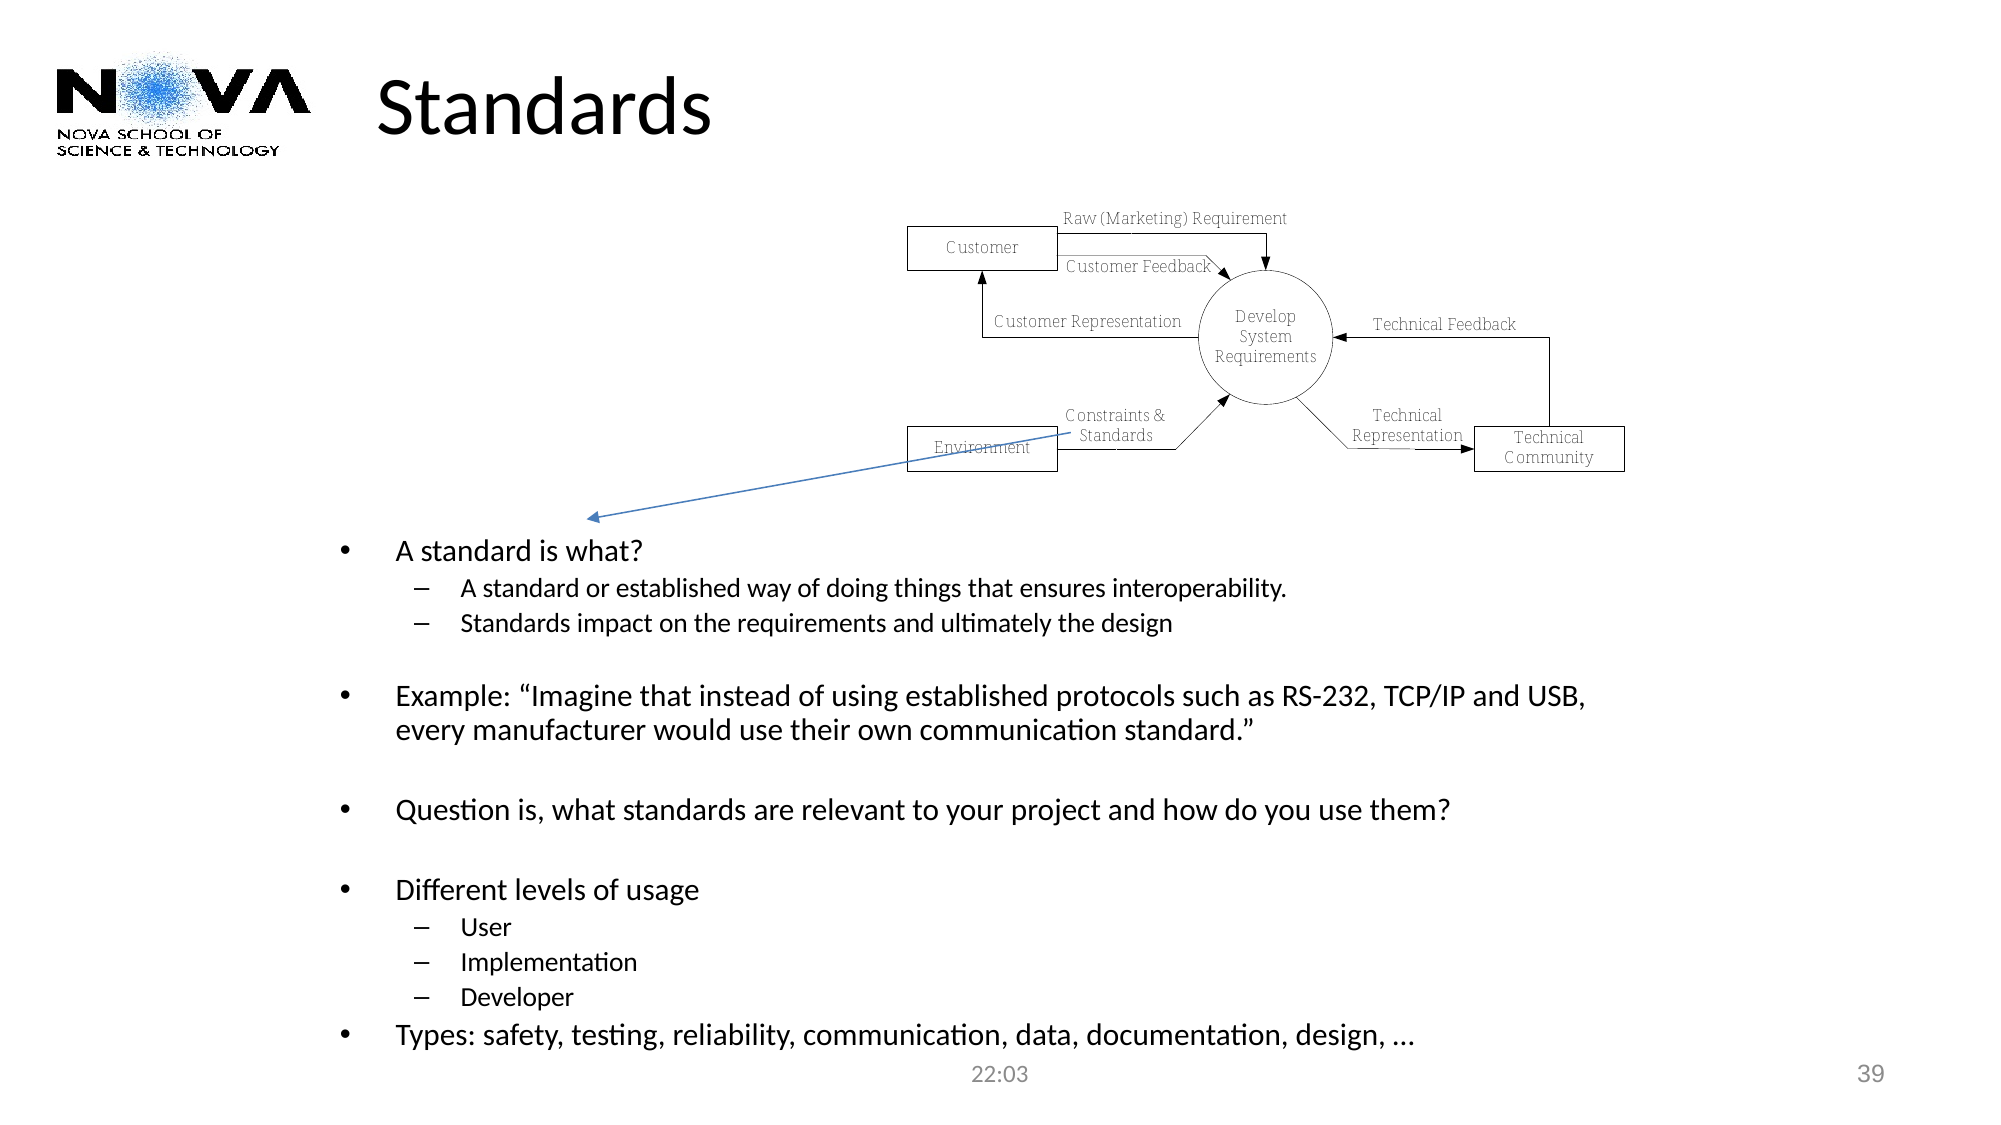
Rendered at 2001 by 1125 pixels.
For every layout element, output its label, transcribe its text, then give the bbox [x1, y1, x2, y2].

title Standards [361, 7, 1900, 195]
picture [7, 7, 361, 195]
list A standard is what? A standard or established way of doing things that ensures interoperability. Standards impact on the requirements and ultimately the design Example: “Imagine that instead of using established protocols such as RS-232, TCP/IP and USB, every manufacturer would use their own communication standard.” Question is, what standards are relevant to your project and how do you use them? Different levels of usage User Implementation Developer Types: safety, testing, reliability, communication, data, documentation, design, … [324, 527, 1675, 1071]
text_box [586, 432, 1072, 520]
picture [905, 205, 1627, 474]
footer 22:03 [683, 1042, 1317, 1103]
slide_number 39 [1433, 1042, 1900, 1103]
